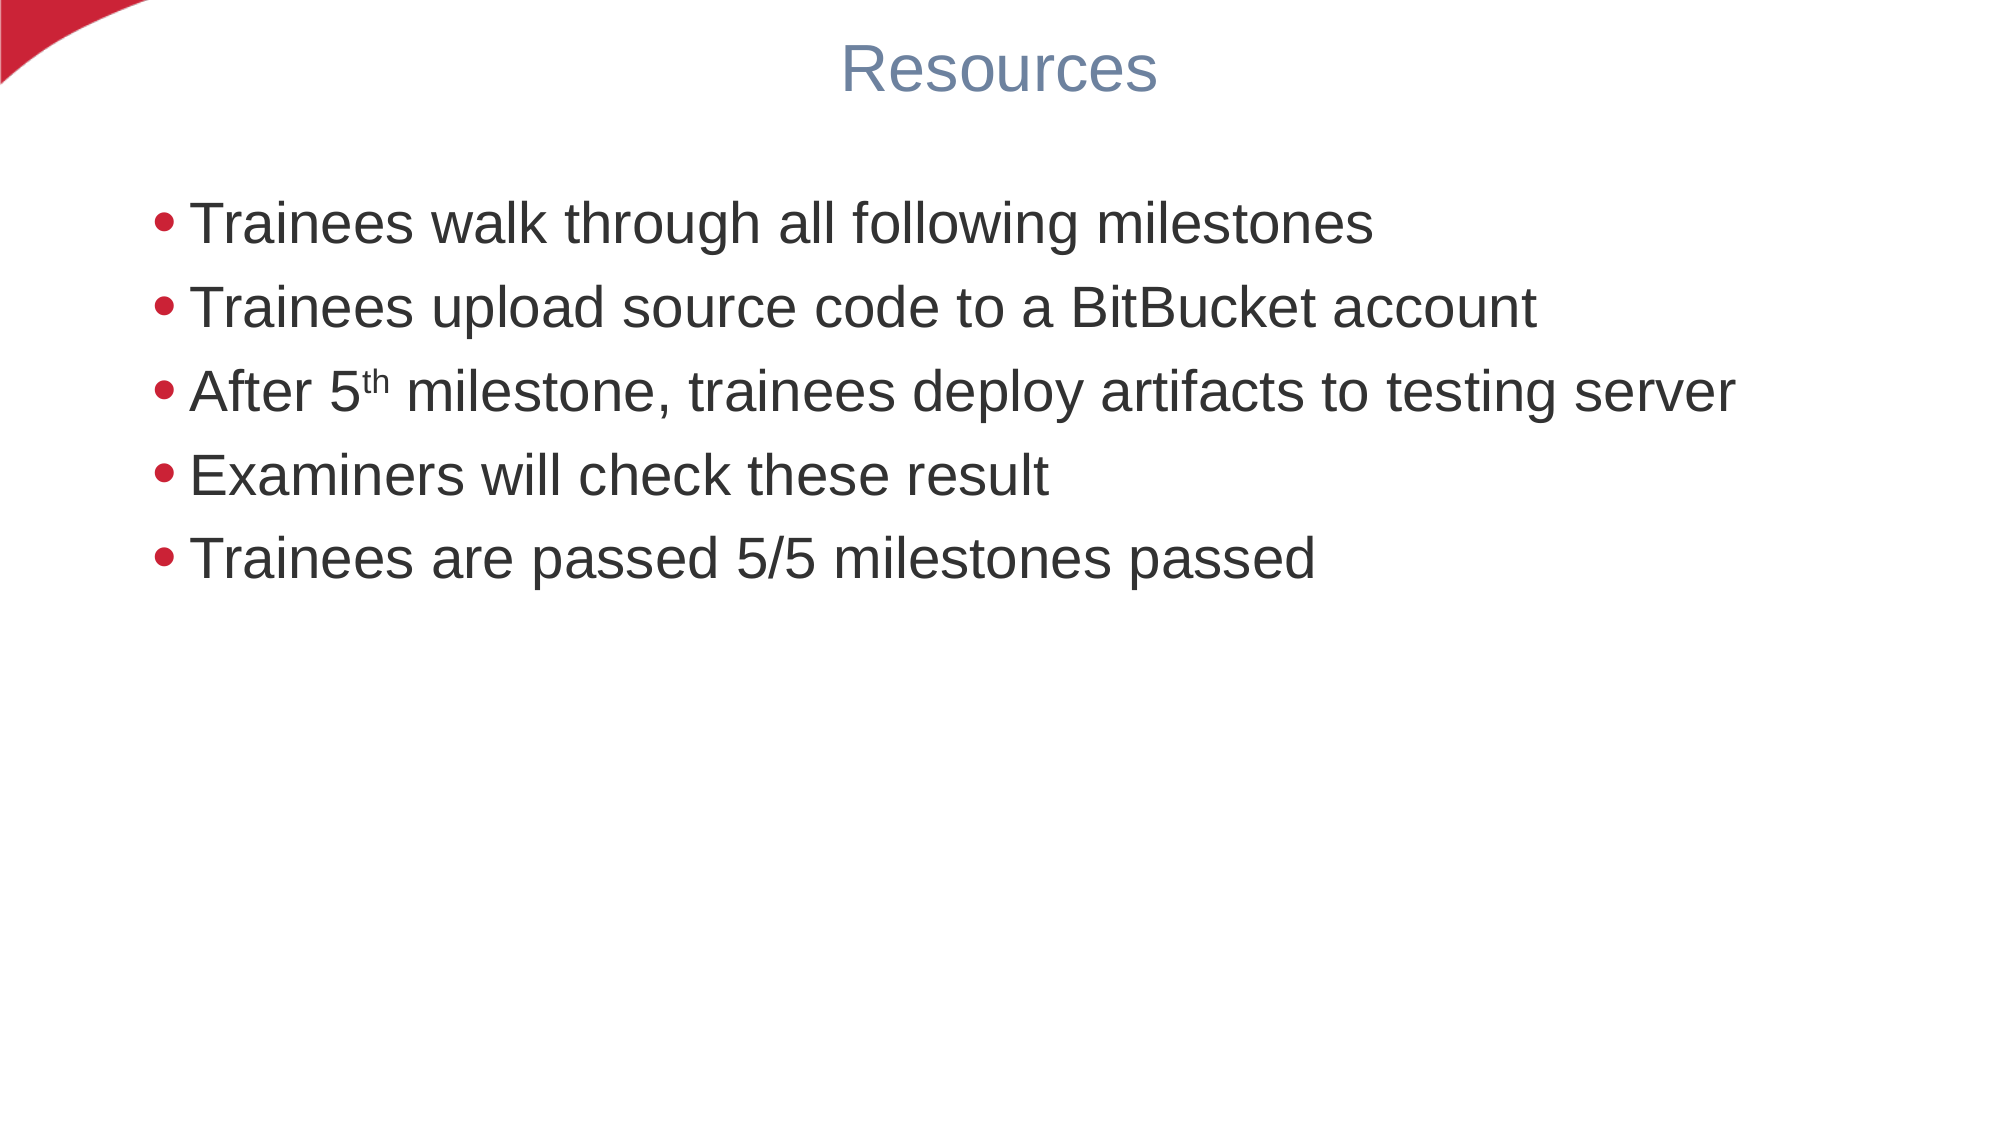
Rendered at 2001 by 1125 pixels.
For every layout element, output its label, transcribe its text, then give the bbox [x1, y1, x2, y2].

list Trainees walk through all following milestones Trainees upload source code to a BitBucket account After 5th milestone, trainees deploy artifacts to testing server Examiners will check these result Trainees are passed 5/5 milestones passed [137, 185, 1863, 1014]
picture [0, 0, 158, 89]
title Resources [137, 25, 1863, 115]
